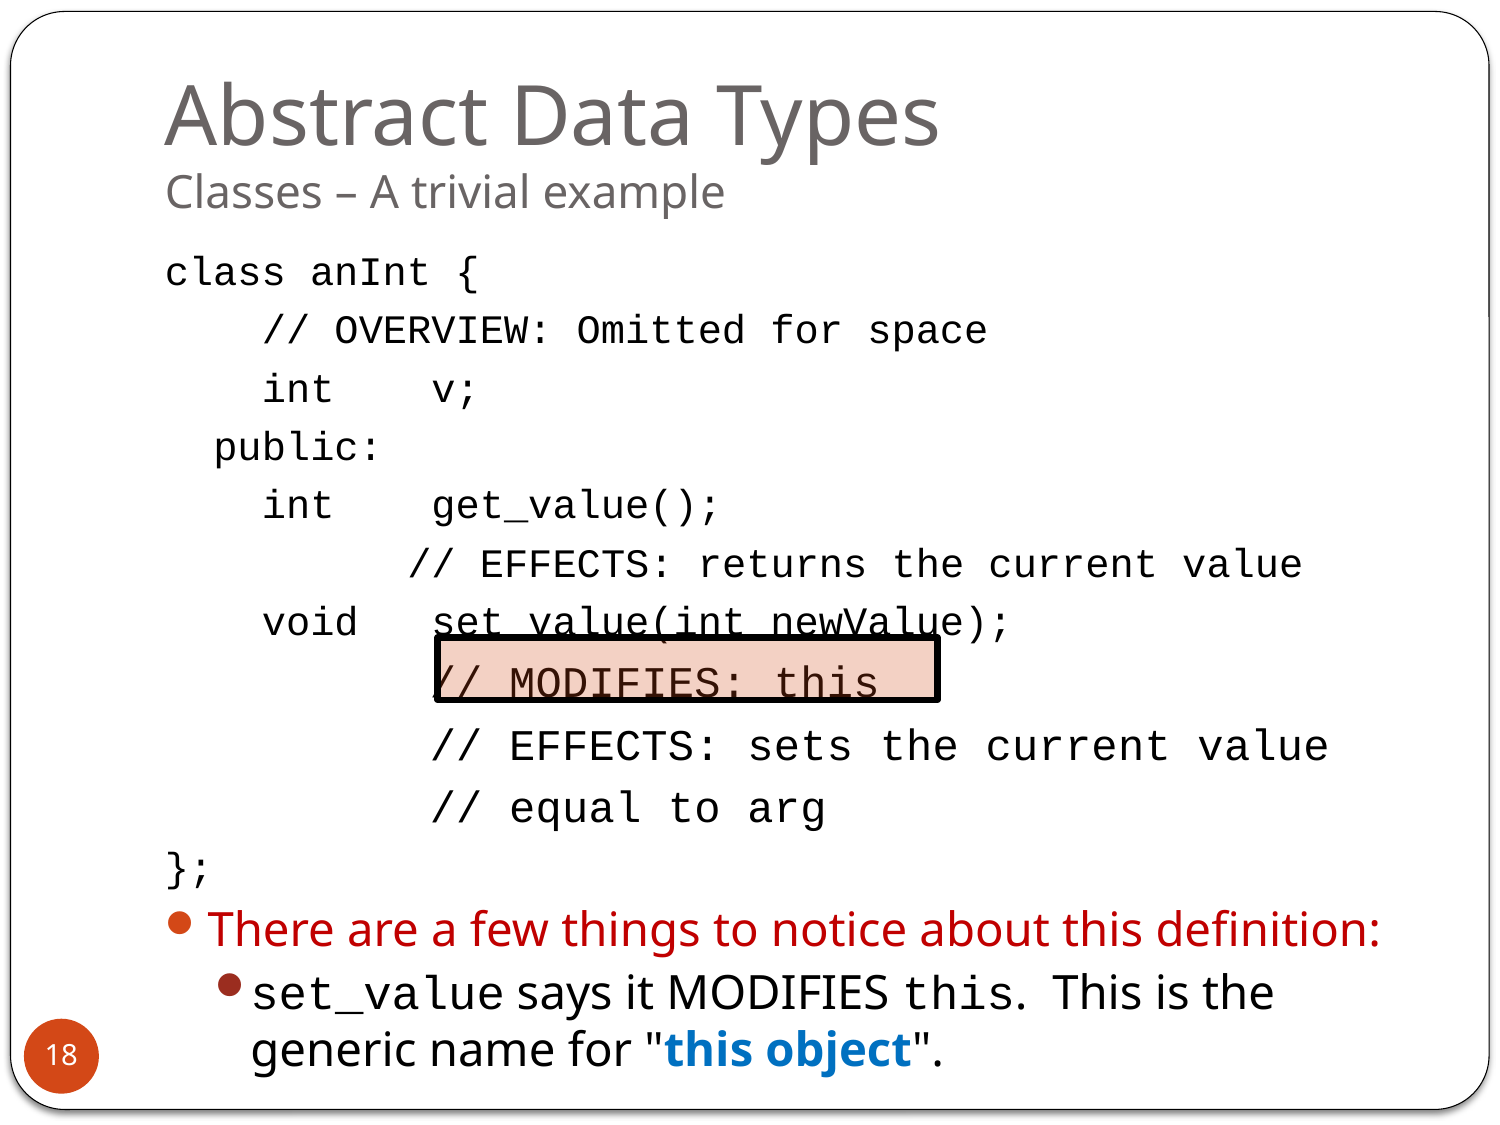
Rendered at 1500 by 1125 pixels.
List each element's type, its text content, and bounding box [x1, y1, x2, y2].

title Abstract Data Types Classes – A trivial example [150, 45, 1425, 233]
text_box [436, 636, 938, 701]
slide_number 18 [23, 1018, 99, 1094]
list class anInt { // OVERVIEW: Omitted for space int v; public: int get_value(); // EFFECTS: returns the current value void set_value(int newValue); // MODIFIES: this // EFFECTS: sets the current value // equal to arg }; There are a few things to notice about this definition: set_value says it MODIFIES this. This is the generic name for "this object". [150, 237, 1425, 1088]
